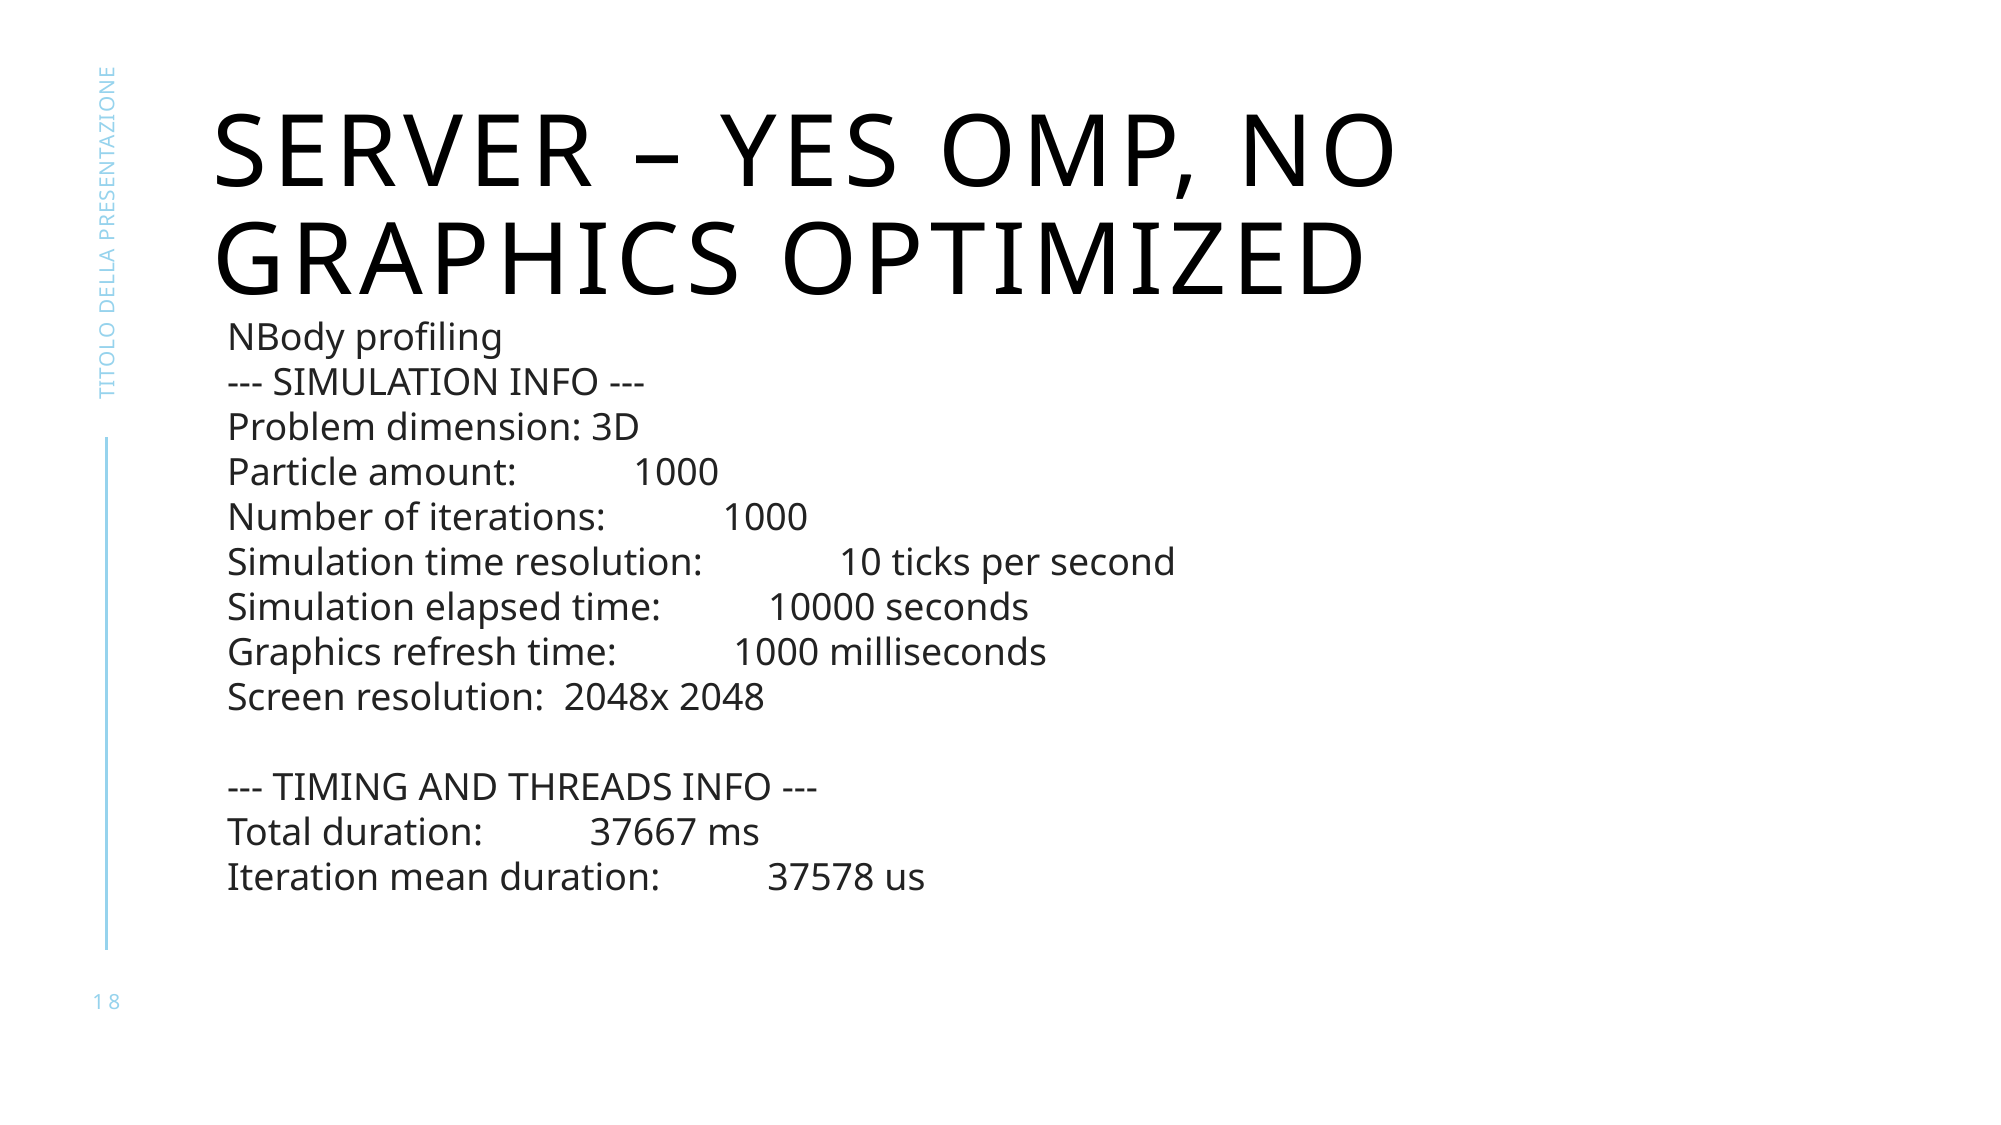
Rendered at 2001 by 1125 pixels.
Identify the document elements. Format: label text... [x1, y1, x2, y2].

title Server – yes omp, no graphics optimized [212, 99, 1824, 306]
slide_number 18 [68, 987, 144, 1018]
footer titolo della presentazione [85, 14, 127, 400]
text_box NBody profiling --- SIMULATION INFO --- Problem dimension: 3D Particle amount: 1000 Number of iterations: 1000 Simulation time resolution: 10 ticks per second Simulation elapsed time: 10000 seconds Graphics refresh time: 1000 milliseconds Screen resolution: 2048x 2048 --- TIMING AND THREADS INFO --- Total duration: 37667 ms Iteration mean duration: 37578 us [212, 306, 1425, 906]
